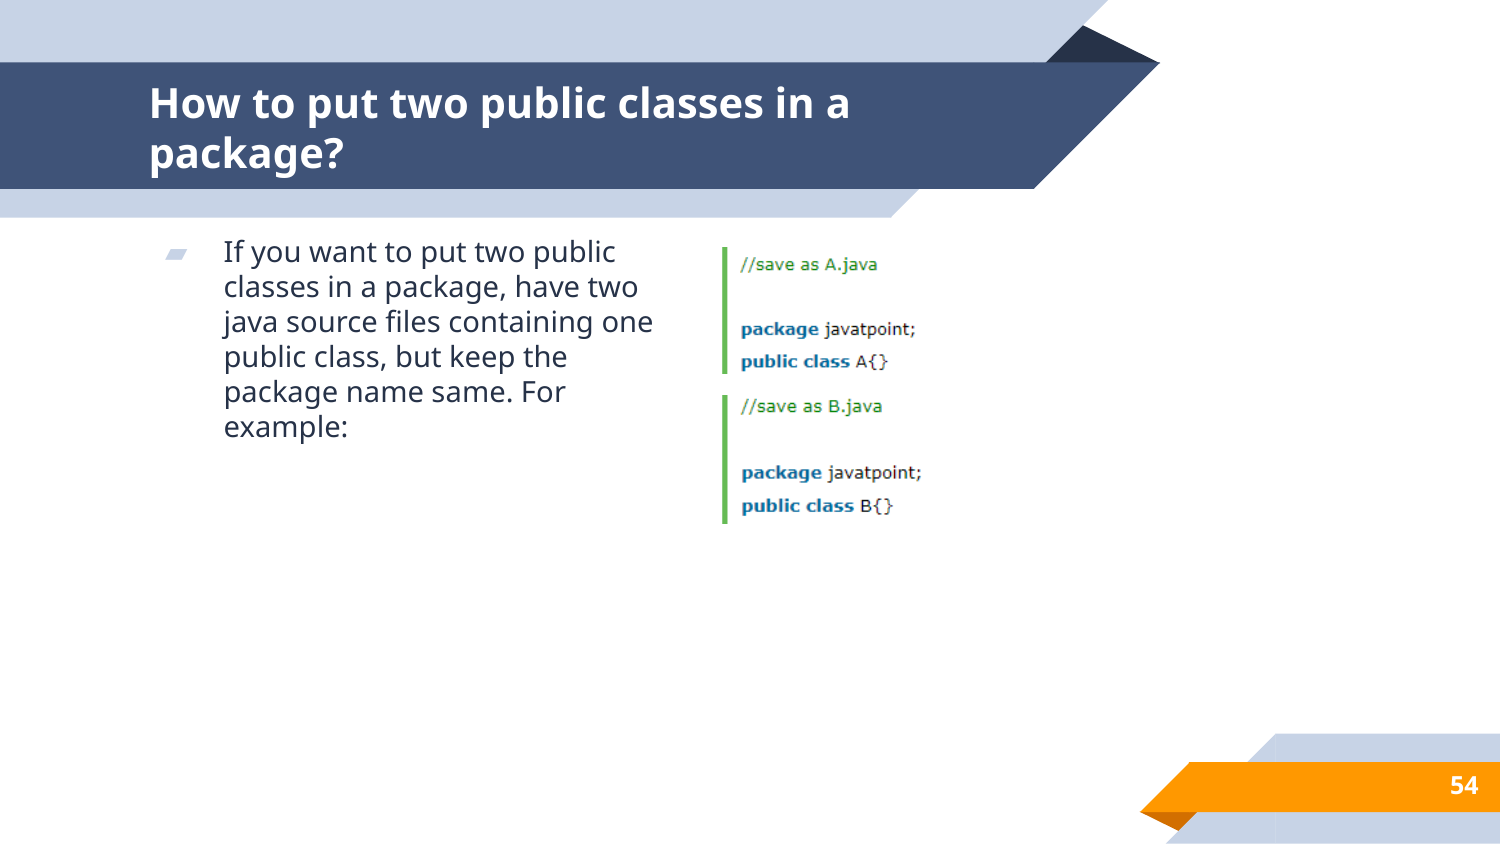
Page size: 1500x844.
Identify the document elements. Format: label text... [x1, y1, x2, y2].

slide_number 54 [1249, 760, 1494, 813]
list If you want to put two public classes in a package, have two java source files containing one public class, but keep the package name same. For example: [133, 218, 688, 666]
picture [720, 394, 1063, 525]
title How to put two public classes in a package? [133, 64, 997, 190]
picture [720, 247, 1051, 375]
